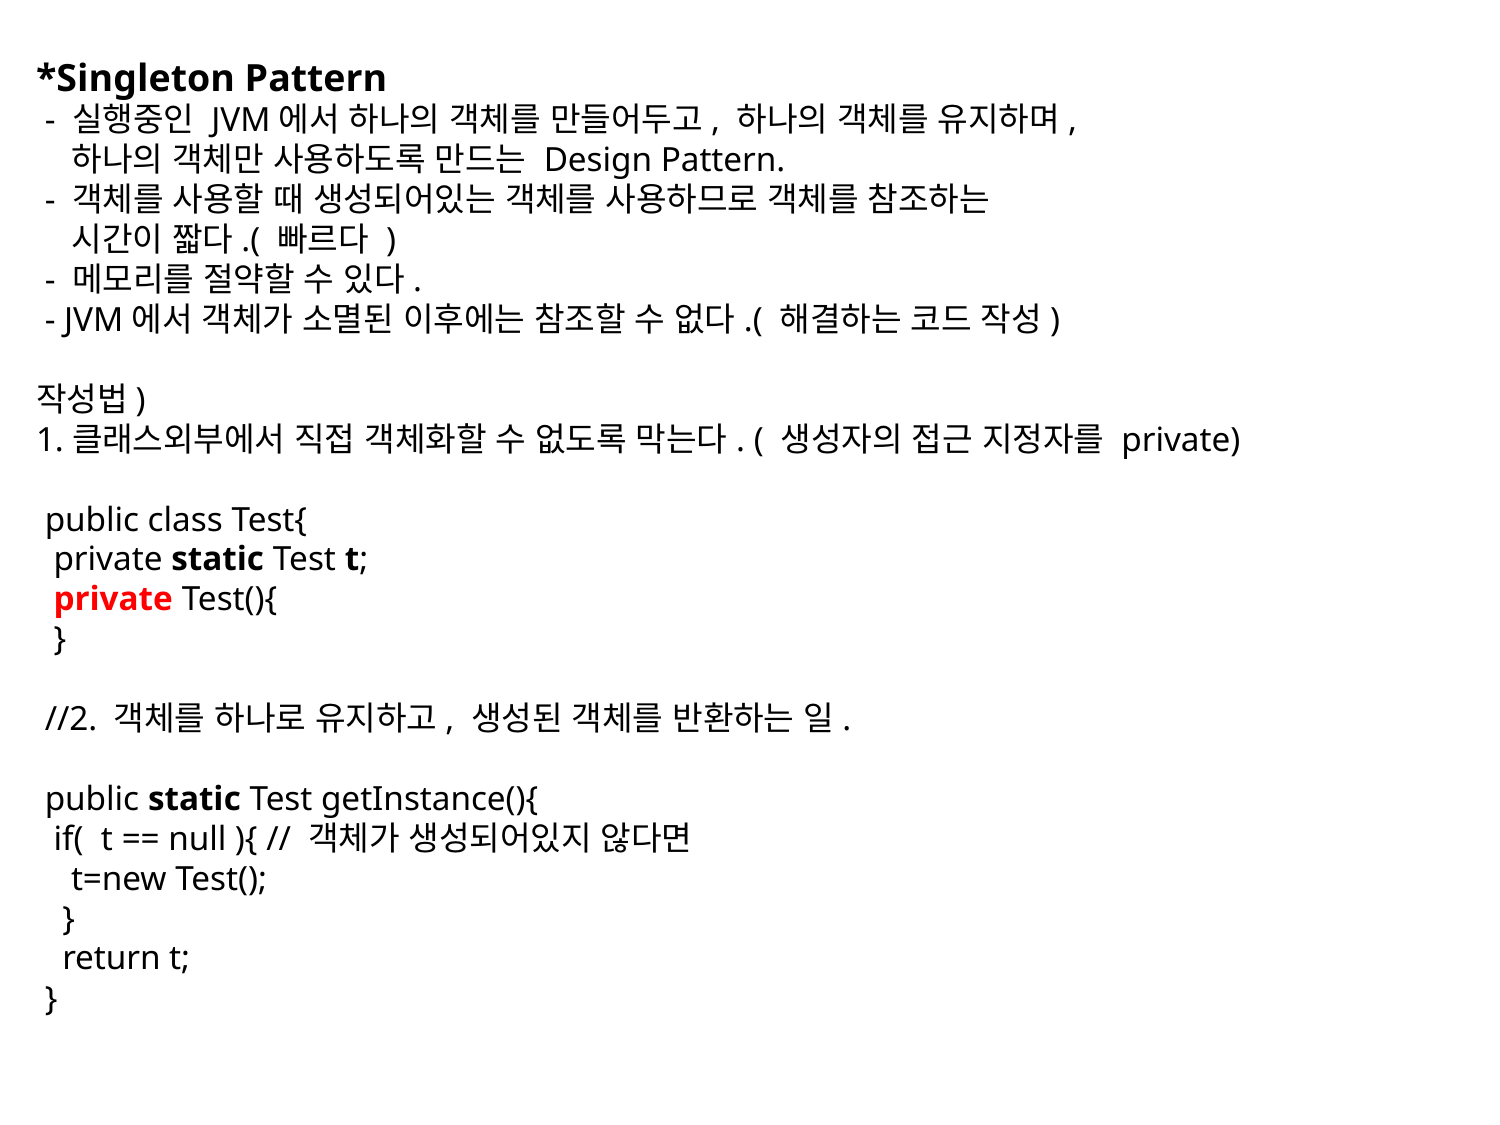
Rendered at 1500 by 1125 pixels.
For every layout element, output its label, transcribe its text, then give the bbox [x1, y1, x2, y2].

text_box *Singleton Pattern - 실행중인 JVM에서 하나의 객체를 만들어두고, 하나의 객체를 유지하며, 하나의 객체만 사용하도록 만드는 Design Pattern. - 객체를 사용할 때 생성되어있는 객체를 사용하므로 객체를 참조하는 시간이 짧다.( 빠르다 ) - 메모리를 절약할 수 있다. - JVM에서 객체가 소멸된 이후에는 참조할 수 없다.( 해결하는 코드 작성) 작성법) 1.클래스외부에서 직접 객체화할 수 없도록 막는다. ( 생성자의 접근 지정자를 private) public class Test{ private static Test t; private Test(){ } //2. 객체를 하나로 유지하고, 생성된 객체를 반환하는 일. public static Test getInstance(){ if( t == null ){ // 객체가 생성되어있지 않다면 t=new Test(); } return t; } [21, 46, 1369, 1125]
